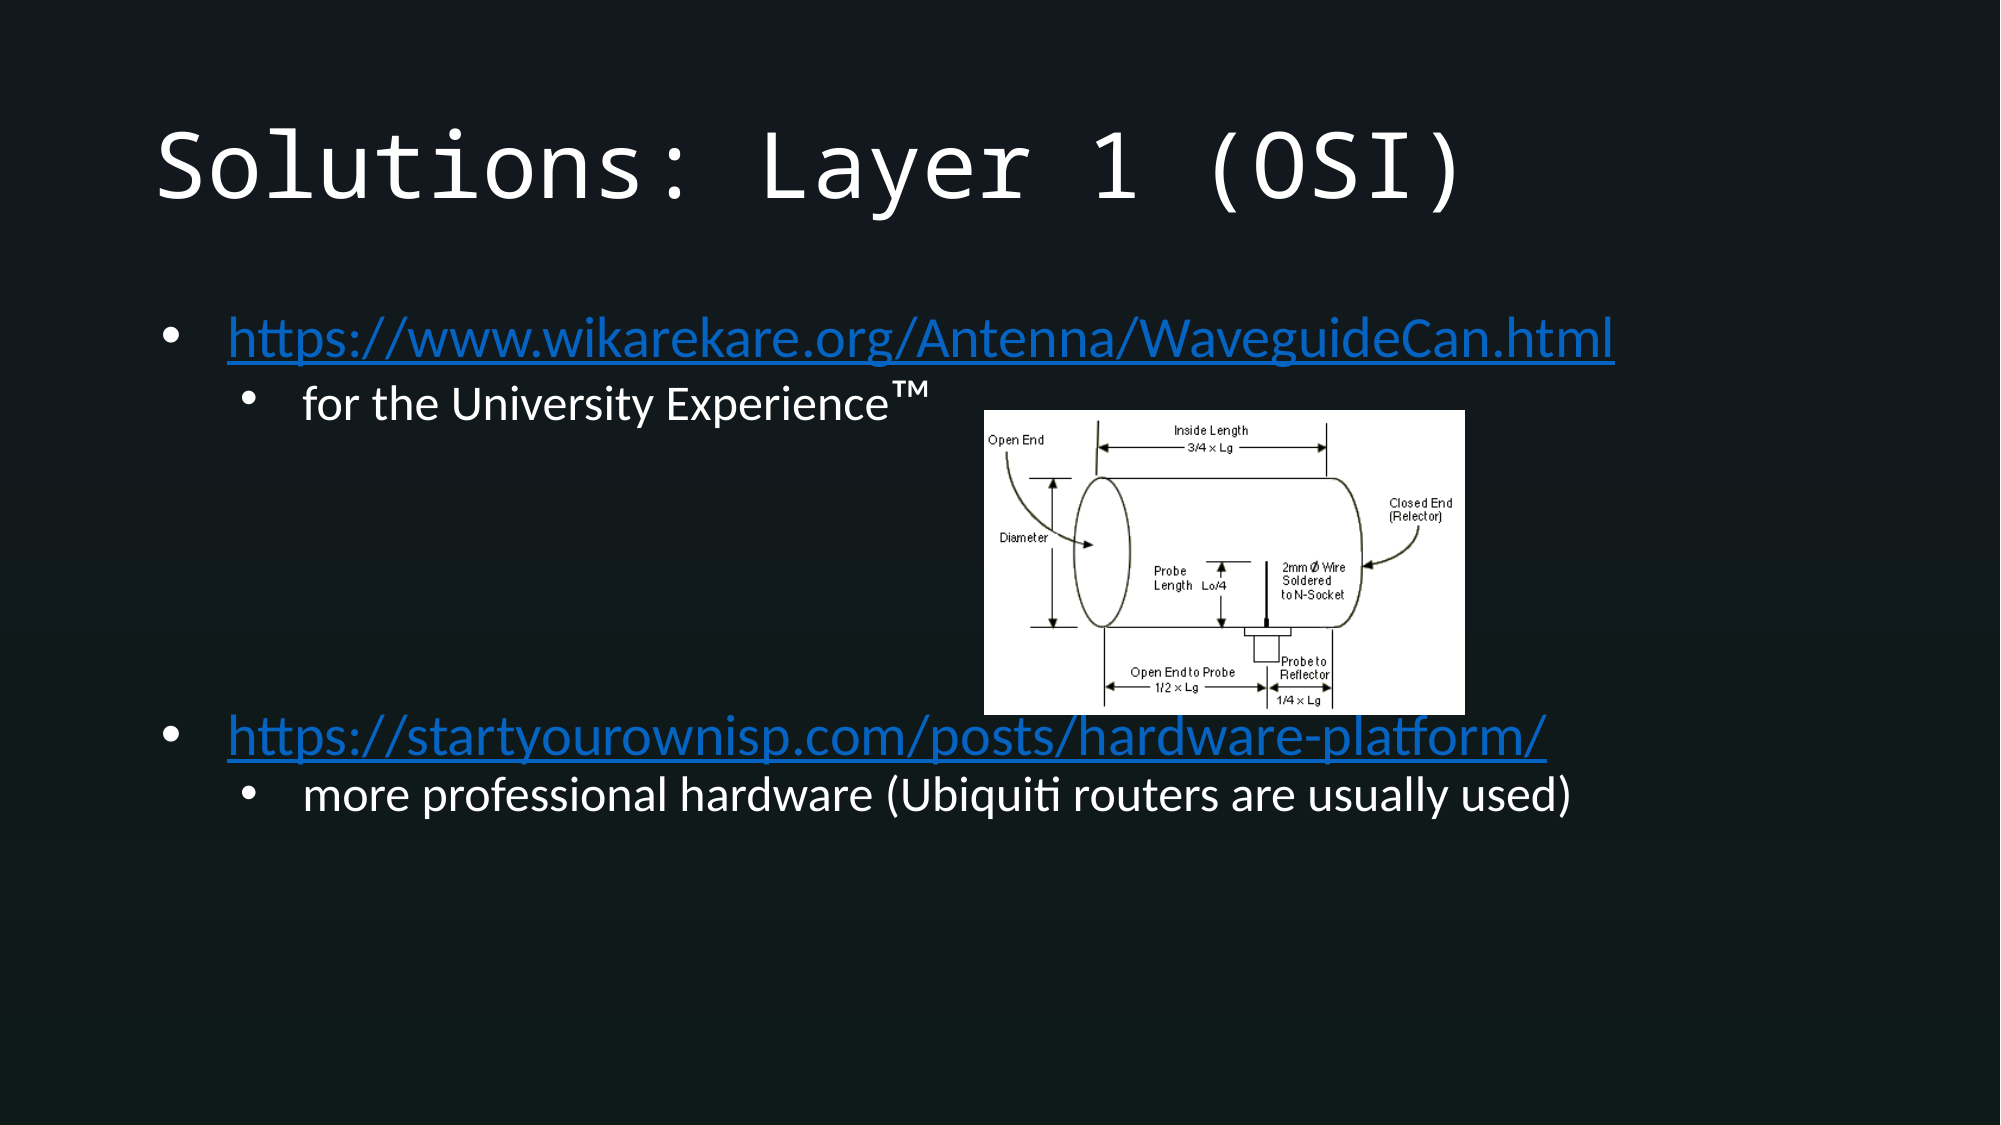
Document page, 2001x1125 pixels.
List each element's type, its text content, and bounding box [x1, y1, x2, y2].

picture [984, 410, 1465, 715]
title Solutions: Layer 1 (OSI) [137, 59, 1863, 278]
list https://www.wikarekare.org/Antenna/WaveguideCan.html for the University Experience™ https://startyourownisp.com/posts/hardware-platform/ more professional hardware (Ubiquiti routers are usually used) [137, 299, 1863, 1014]
